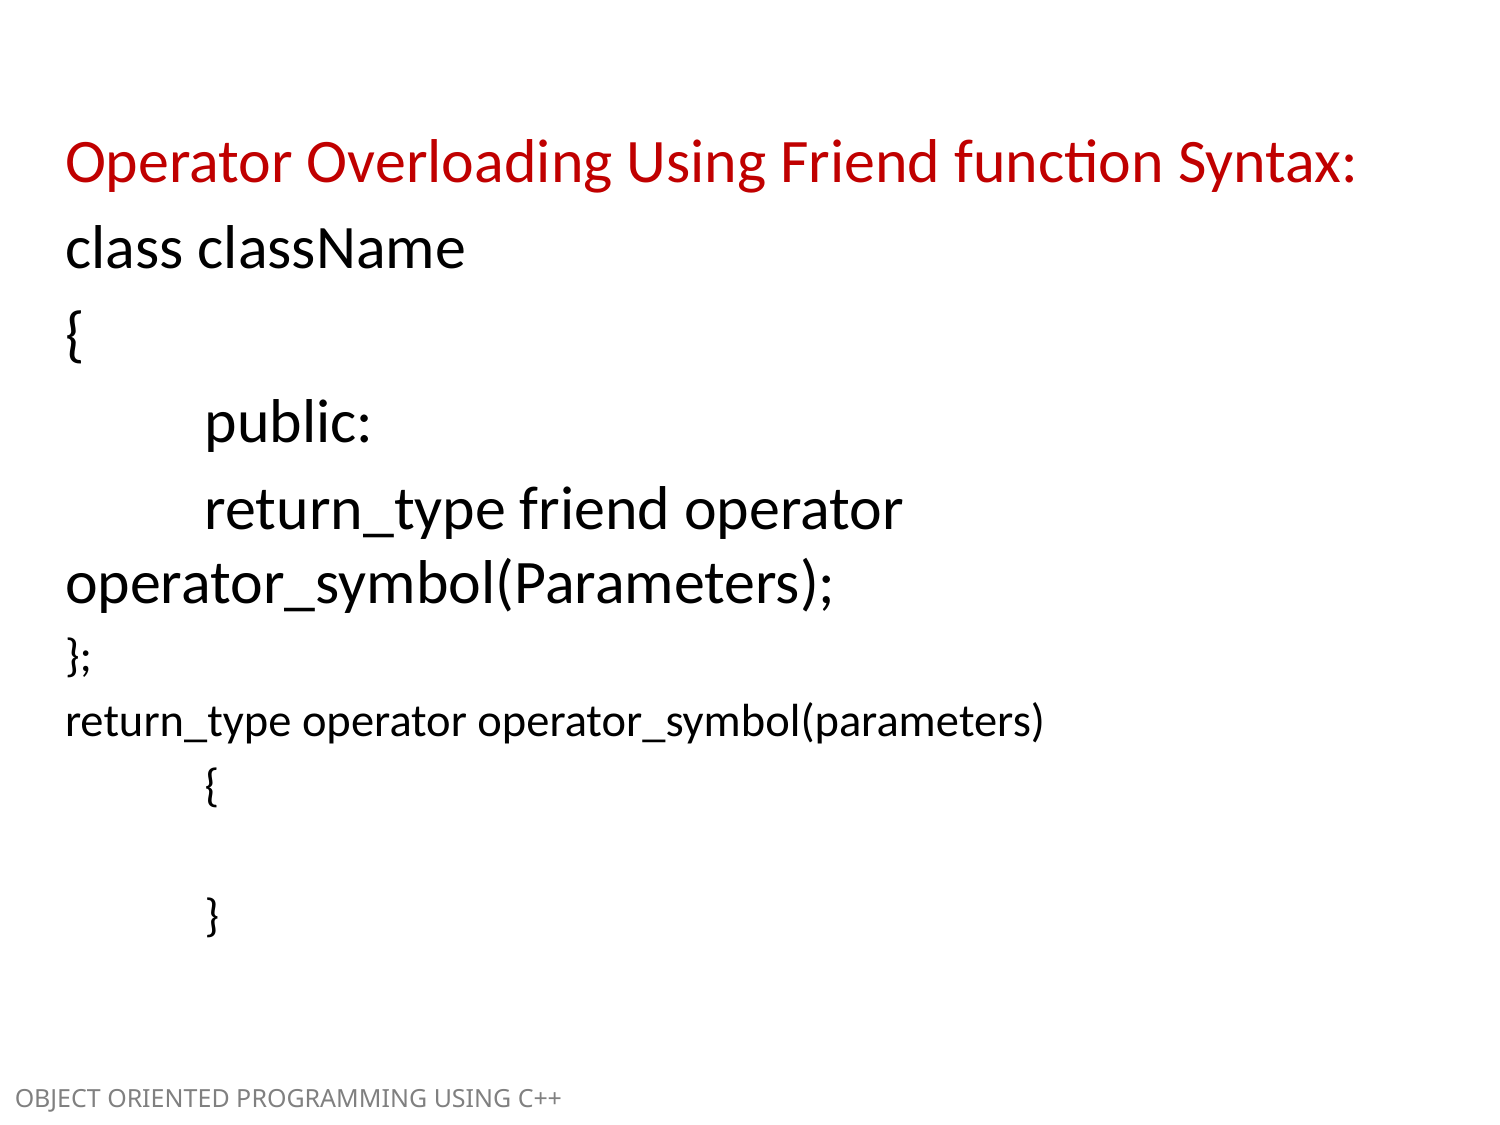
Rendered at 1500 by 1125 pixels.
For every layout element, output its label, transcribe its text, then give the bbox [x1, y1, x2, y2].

list Operator Overloading Using Friend function Syntax: class className { public: return_type friend operator operator_symbol(Parameters); }; return_type operator operator_symbol(parameters) { } [50, 112, 1400, 1005]
